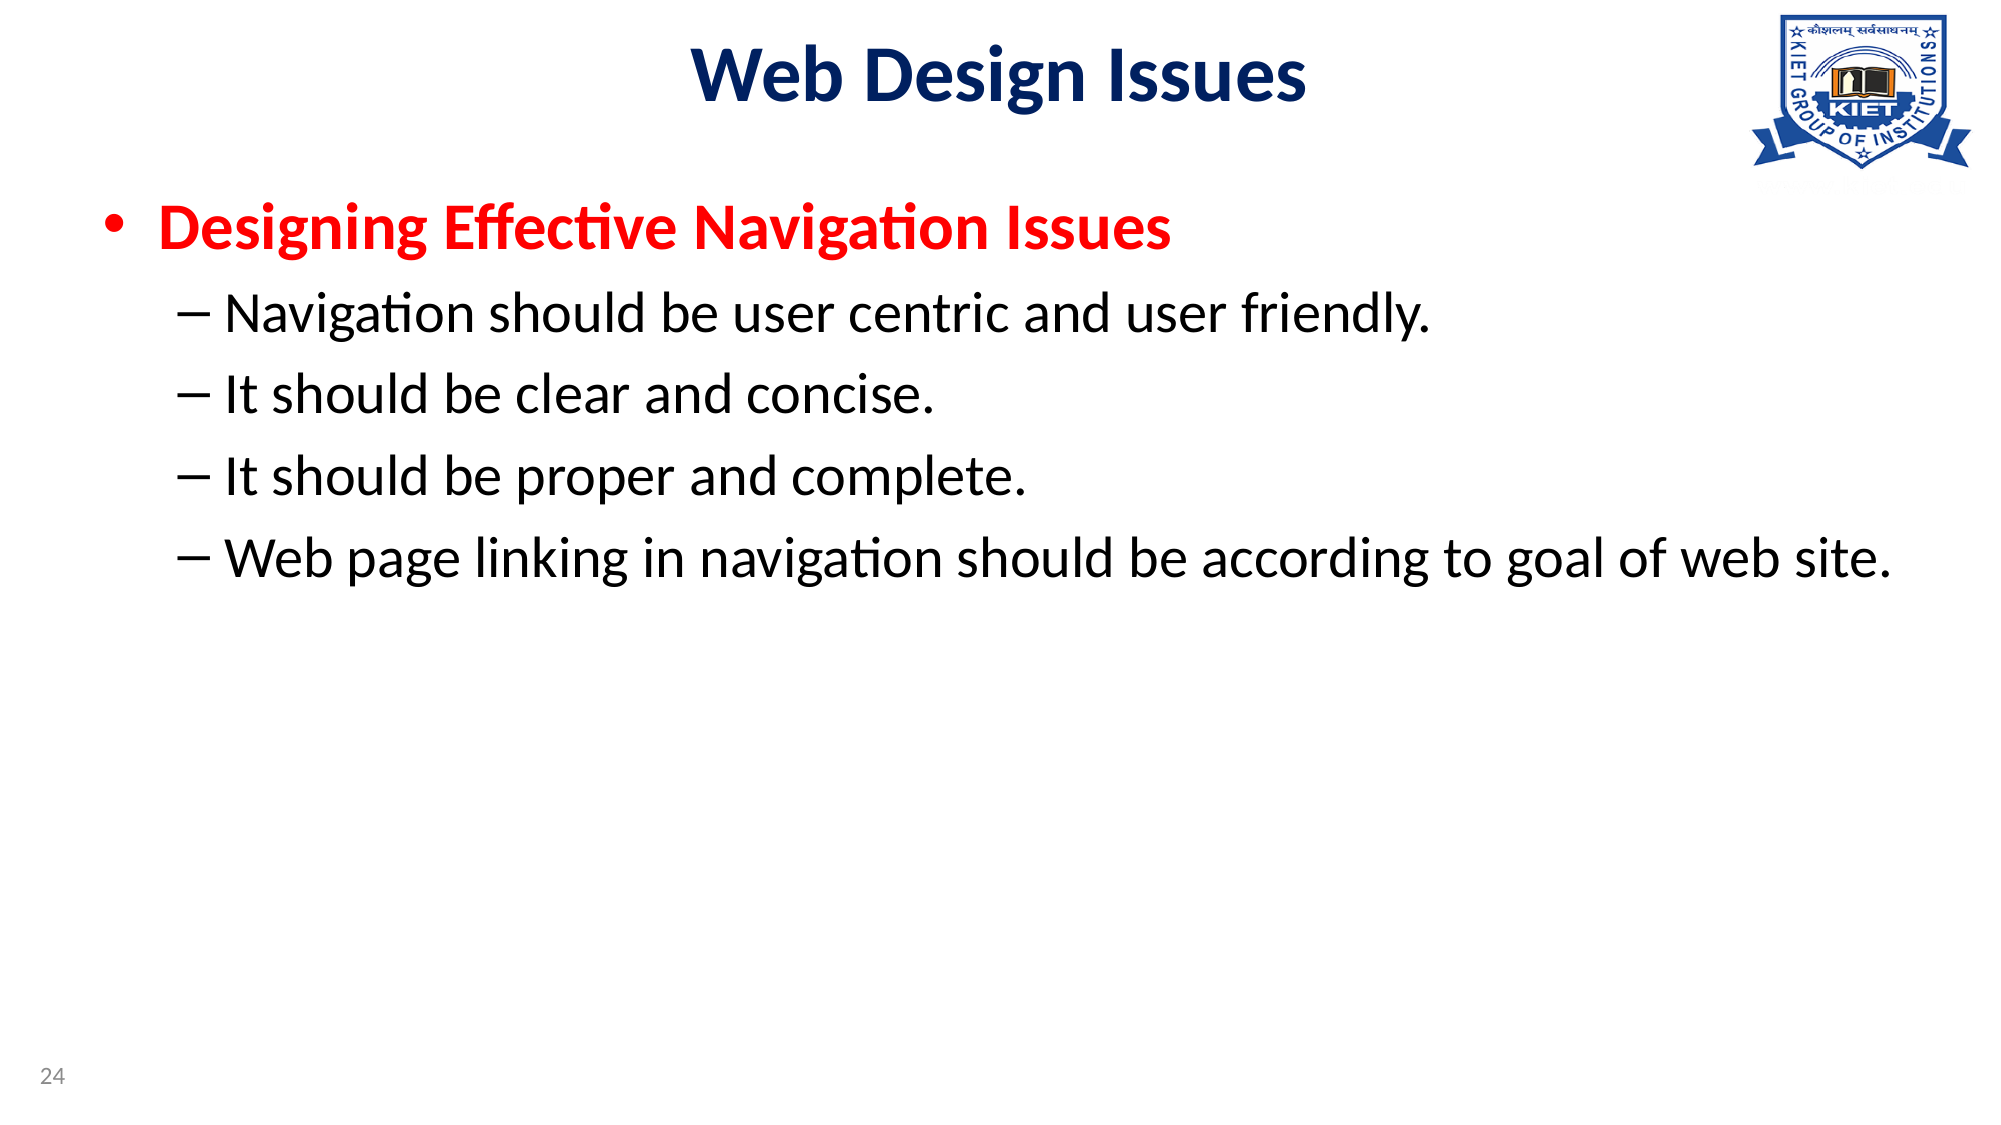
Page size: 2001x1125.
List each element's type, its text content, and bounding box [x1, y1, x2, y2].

picture [1749, 13, 1975, 174]
list Designing Effective Navigation Issues Navigation should be user centric and user friendly. It should be clear and concise. It should be proper and complete. Web page linking in navigation should be according to goal of web site. [87, 174, 1975, 875]
slide_number 24 [24, 1044, 492, 1105]
title Web Design Issues [287, 12, 1713, 125]
